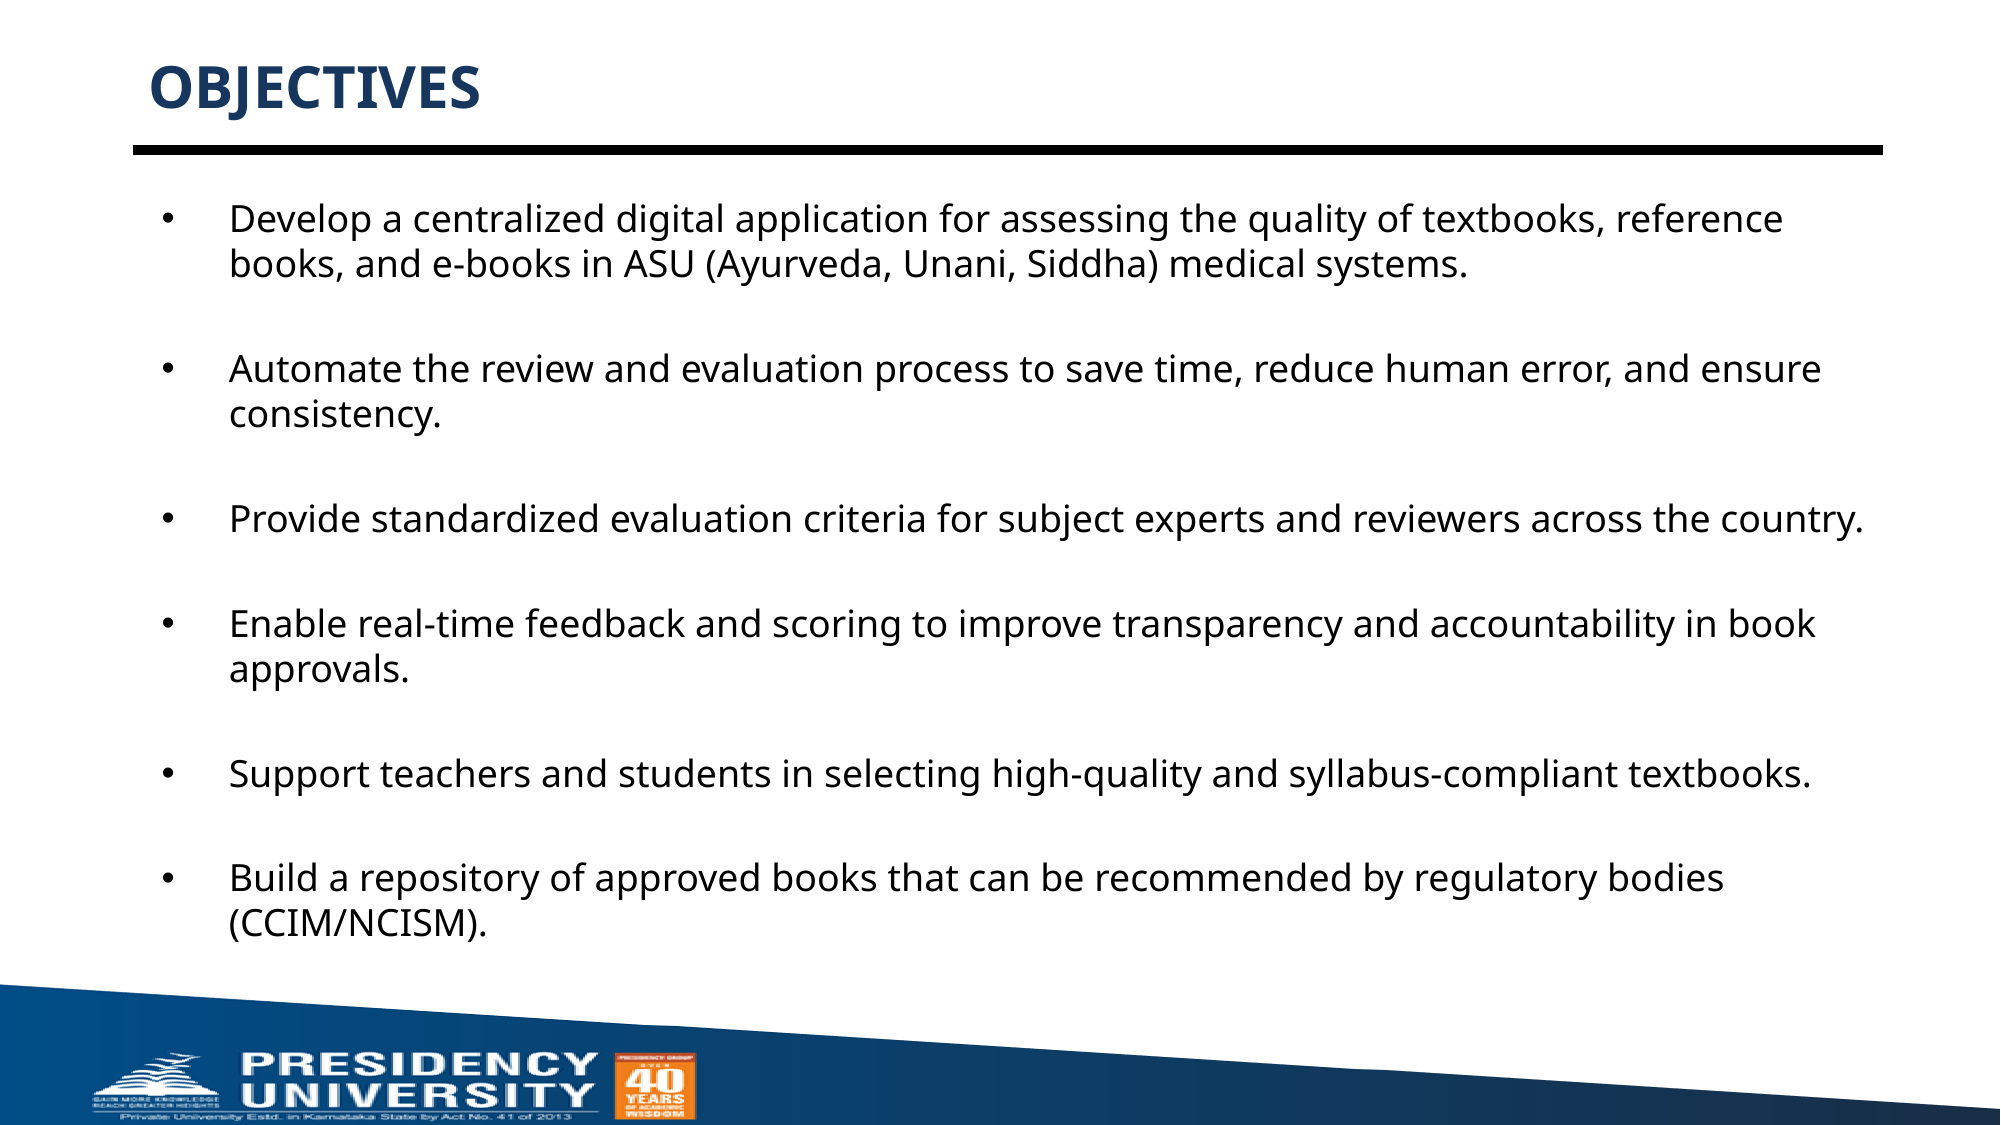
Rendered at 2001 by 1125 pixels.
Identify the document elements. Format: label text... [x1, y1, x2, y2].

title OBJECTIVES [133, 45, 1884, 125]
picture [0, 982, 2000, 1125]
list Develop a centralized digital application for assessing the quality of textbooks, reference books, and e-books in ASU (Ayurveda, Unani, Siddha) medical systems. Automate the review and evaluation process to save time, reduce human error, and ensure consistency. Provide standardized evaluation criteria for subject experts and reviewers across the country. Enable real-time feedback and scoring to improve transparency and accountability in book approvals. Support teachers and students in selecting high-quality and syllabus-compliant textbooks. Build a repository of approved books that can be recommended by regulatory bodies (CCIM/NCISM). [133, 187, 1884, 1000]
